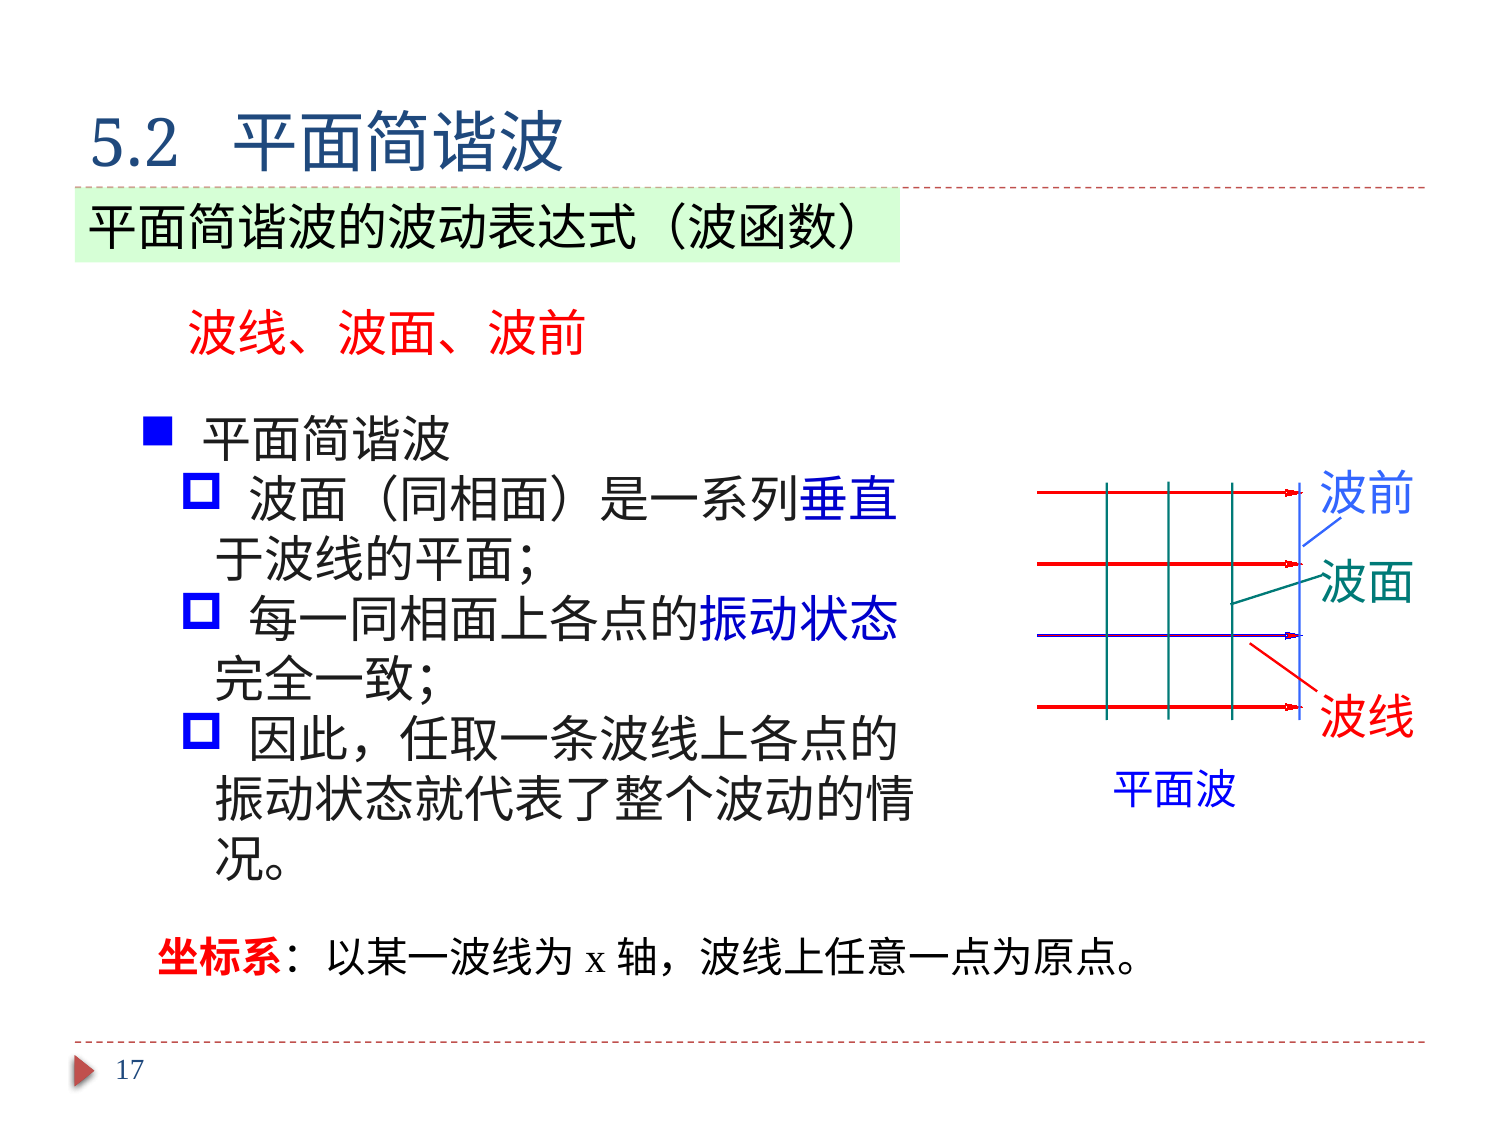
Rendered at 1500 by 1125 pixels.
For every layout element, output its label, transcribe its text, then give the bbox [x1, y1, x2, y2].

text_box 坐标系：以某一波线为x轴，波线上任意一点为原点。 [142, 923, 1260, 989]
text_box 平面简谐波 波面（同相面）是一系列垂直于波线的平面； 每一同相面上各点的振动状态完全一致； 因此，任取一条波线上各点的振动状态就代表了整个波动的情况。 [124, 399, 950, 895]
title 5.2 平面简谐波 [75, 37, 1425, 188]
text_box 平面简谐波的波动表达式（波函数） [74, 187, 900, 263]
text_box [1037, 462, 1416, 813]
text_box 波线、波面、波前 [172, 293, 1328, 369]
slide_number 17 [100, 1042, 426, 1103]
